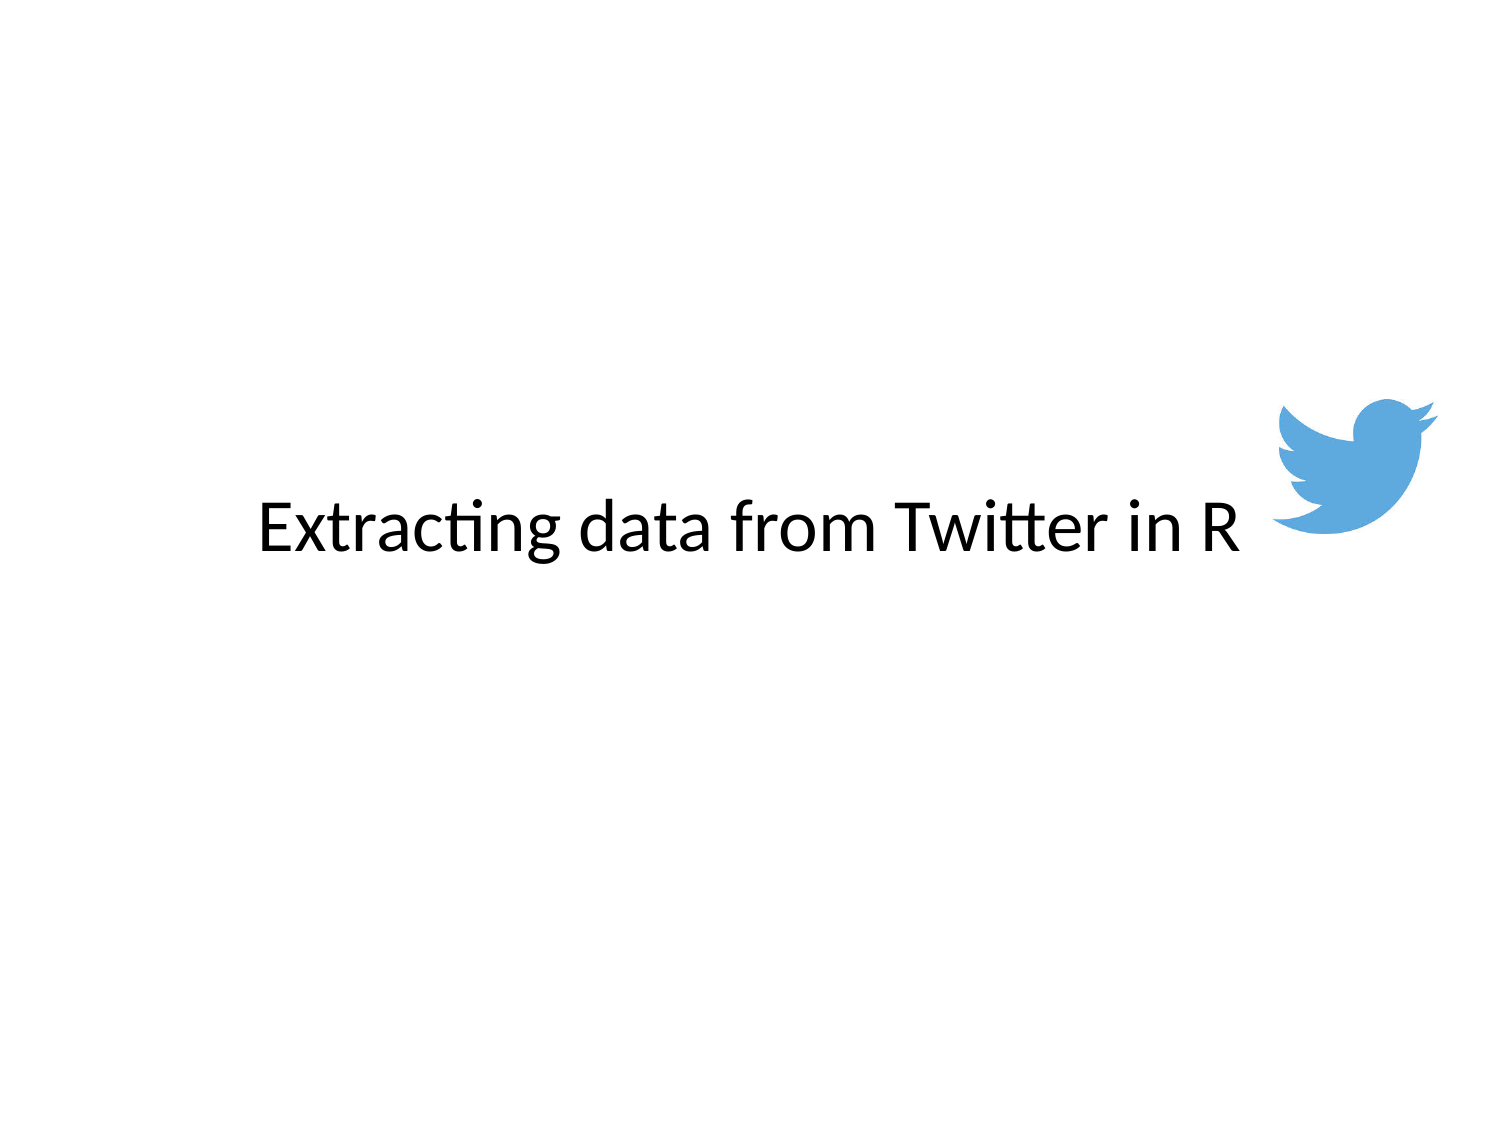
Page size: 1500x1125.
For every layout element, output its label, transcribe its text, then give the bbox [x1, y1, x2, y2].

picture [1272, 399, 1438, 535]
title Extracting data from Twitter in R [225, 446, 1275, 688]
